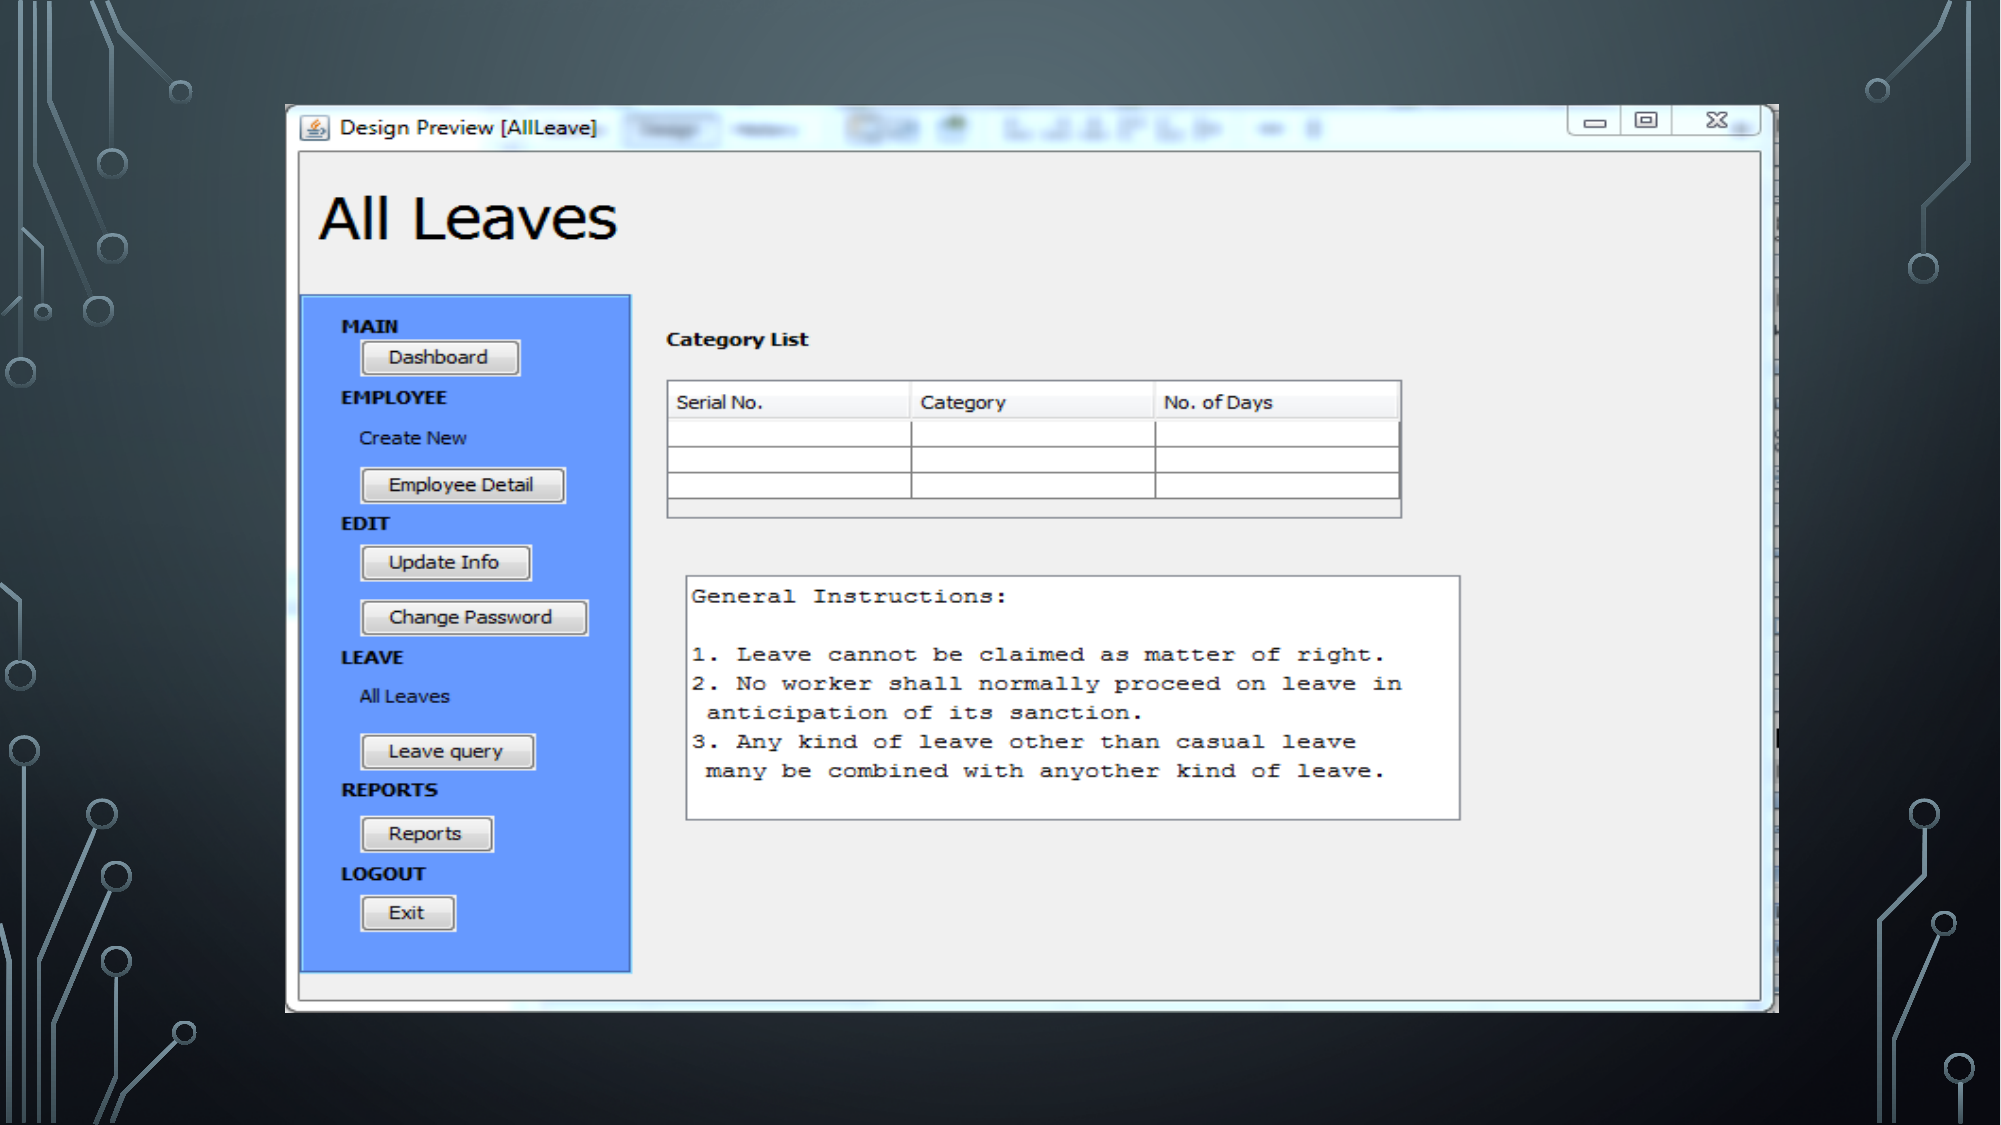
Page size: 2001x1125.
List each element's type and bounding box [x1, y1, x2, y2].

list [285, 104, 1779, 1013]
